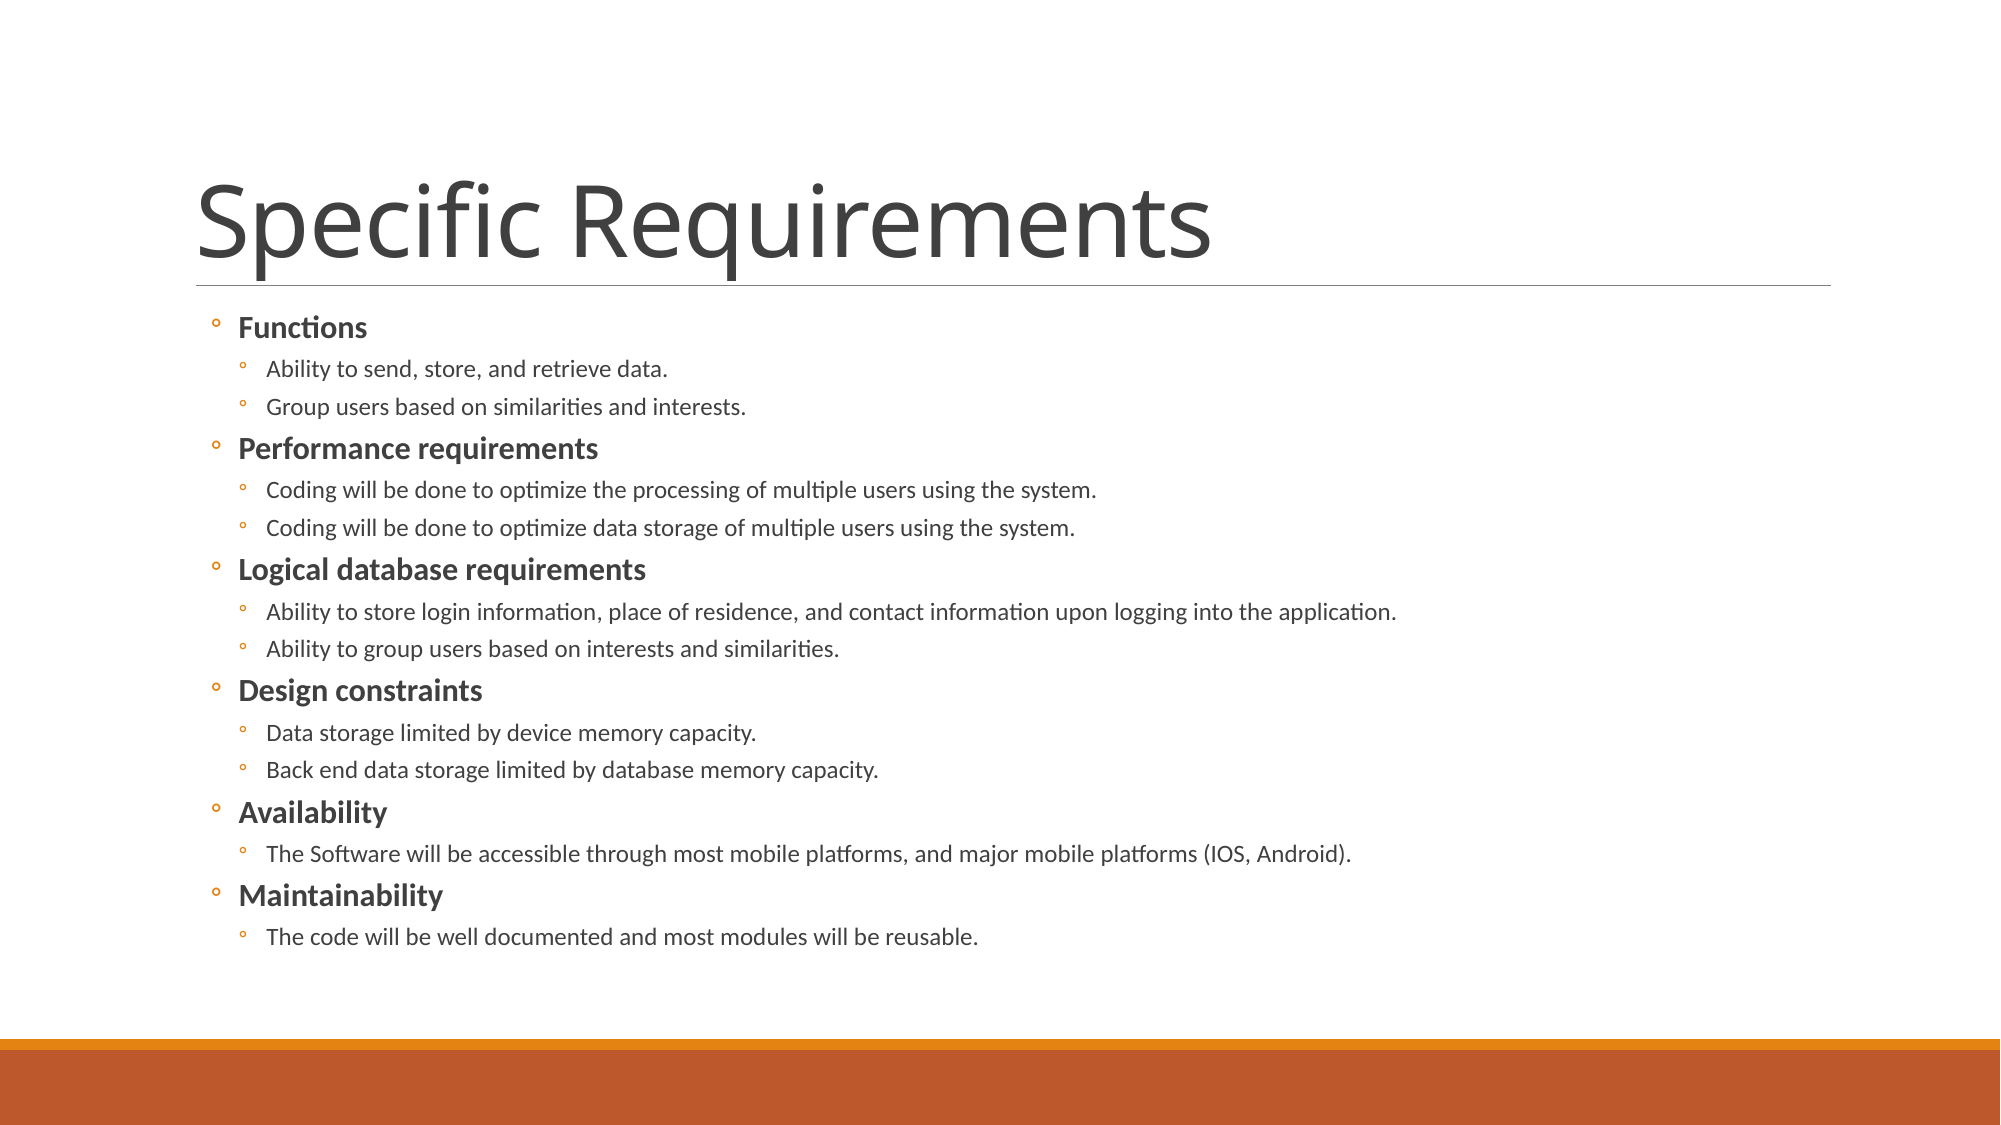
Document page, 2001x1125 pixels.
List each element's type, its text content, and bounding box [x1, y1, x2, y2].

list Functions Ability to send, store, and retrieve data. Group users based on similarities and interests. Performance requirements Coding will be done to optimize the processing of multiple users using the system. Coding will be done to optimize data storage of multiple users using the system. Logical database requirements Ability to store login information, place of residence, and contact information upon logging into the application. Ability to group users based on interests and similarities. Design constraints Data storage limited by device memory capacity. Back end data storage limited by database memory capacity. Availability The Software will be accessible through most mobile platforms, and major mobile platforms (IOS, Android). Maintainability The code will be well documented and most modules will be reusable. [180, 302, 1830, 963]
title Specific Requirements [180, 47, 1830, 285]
